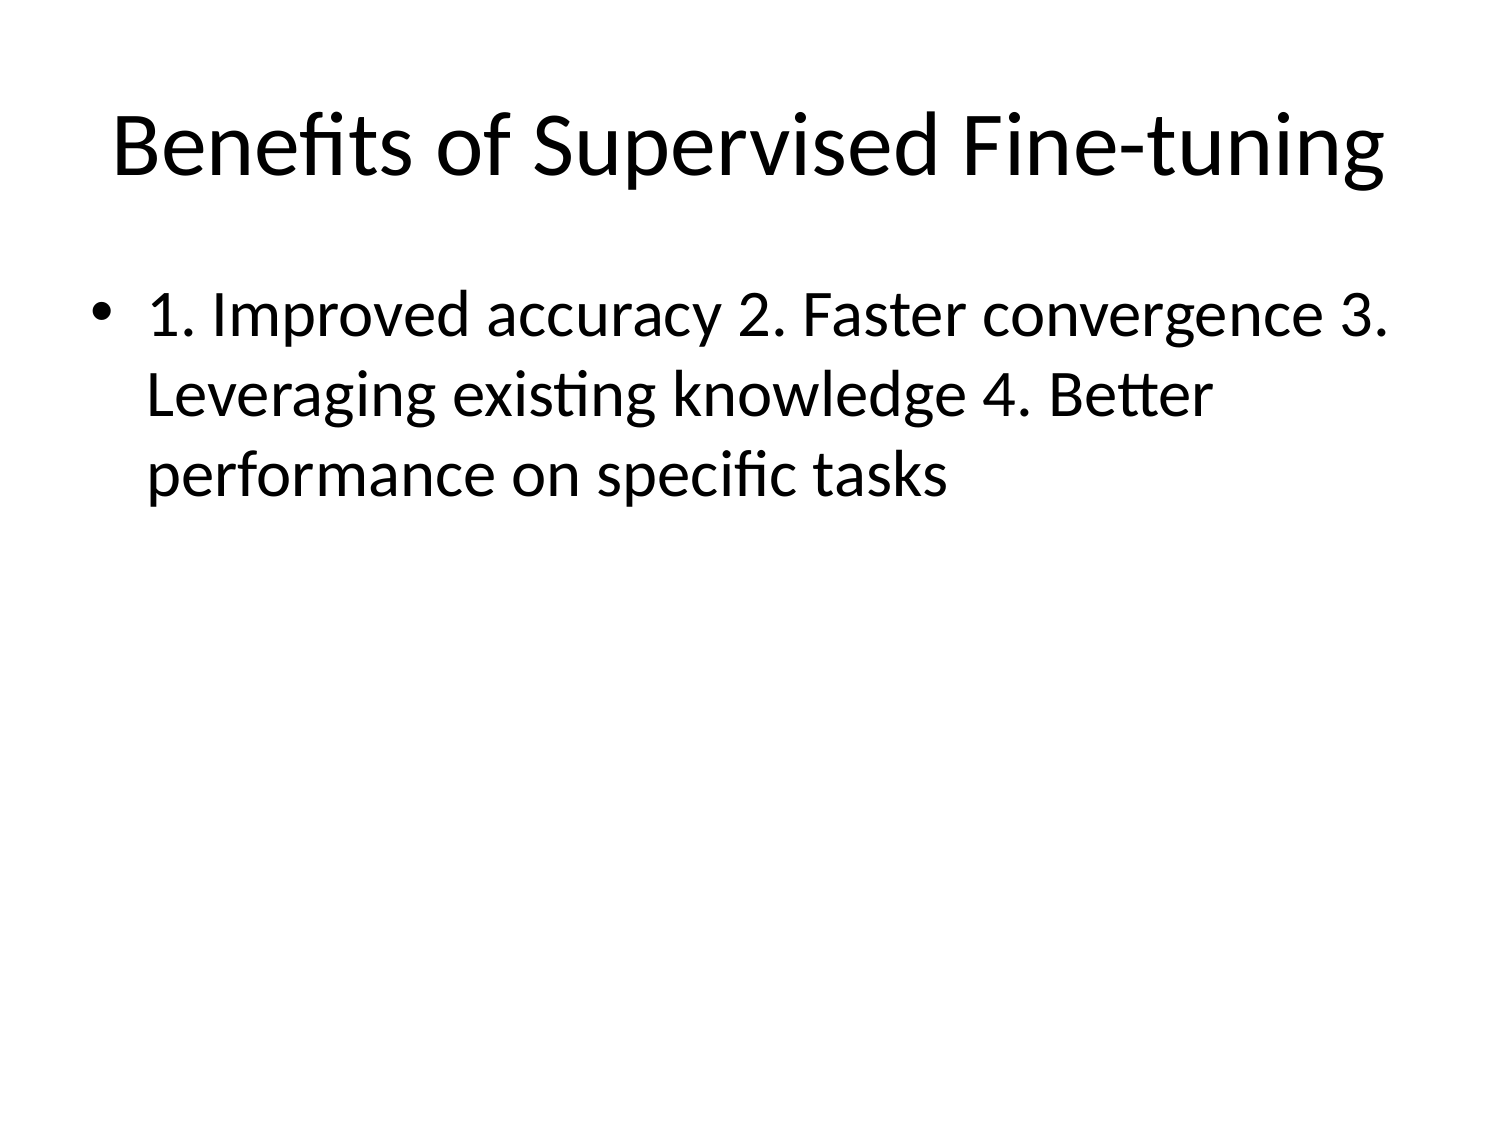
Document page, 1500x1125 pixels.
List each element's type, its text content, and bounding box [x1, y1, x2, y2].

title Benefits of Supervised Fine-tuning [75, 45, 1425, 233]
list 1. Improved accuracy 2. Faster convergence 3. Leveraging existing knowledge 4. Better performance on specific tasks [75, 262, 1425, 1005]
